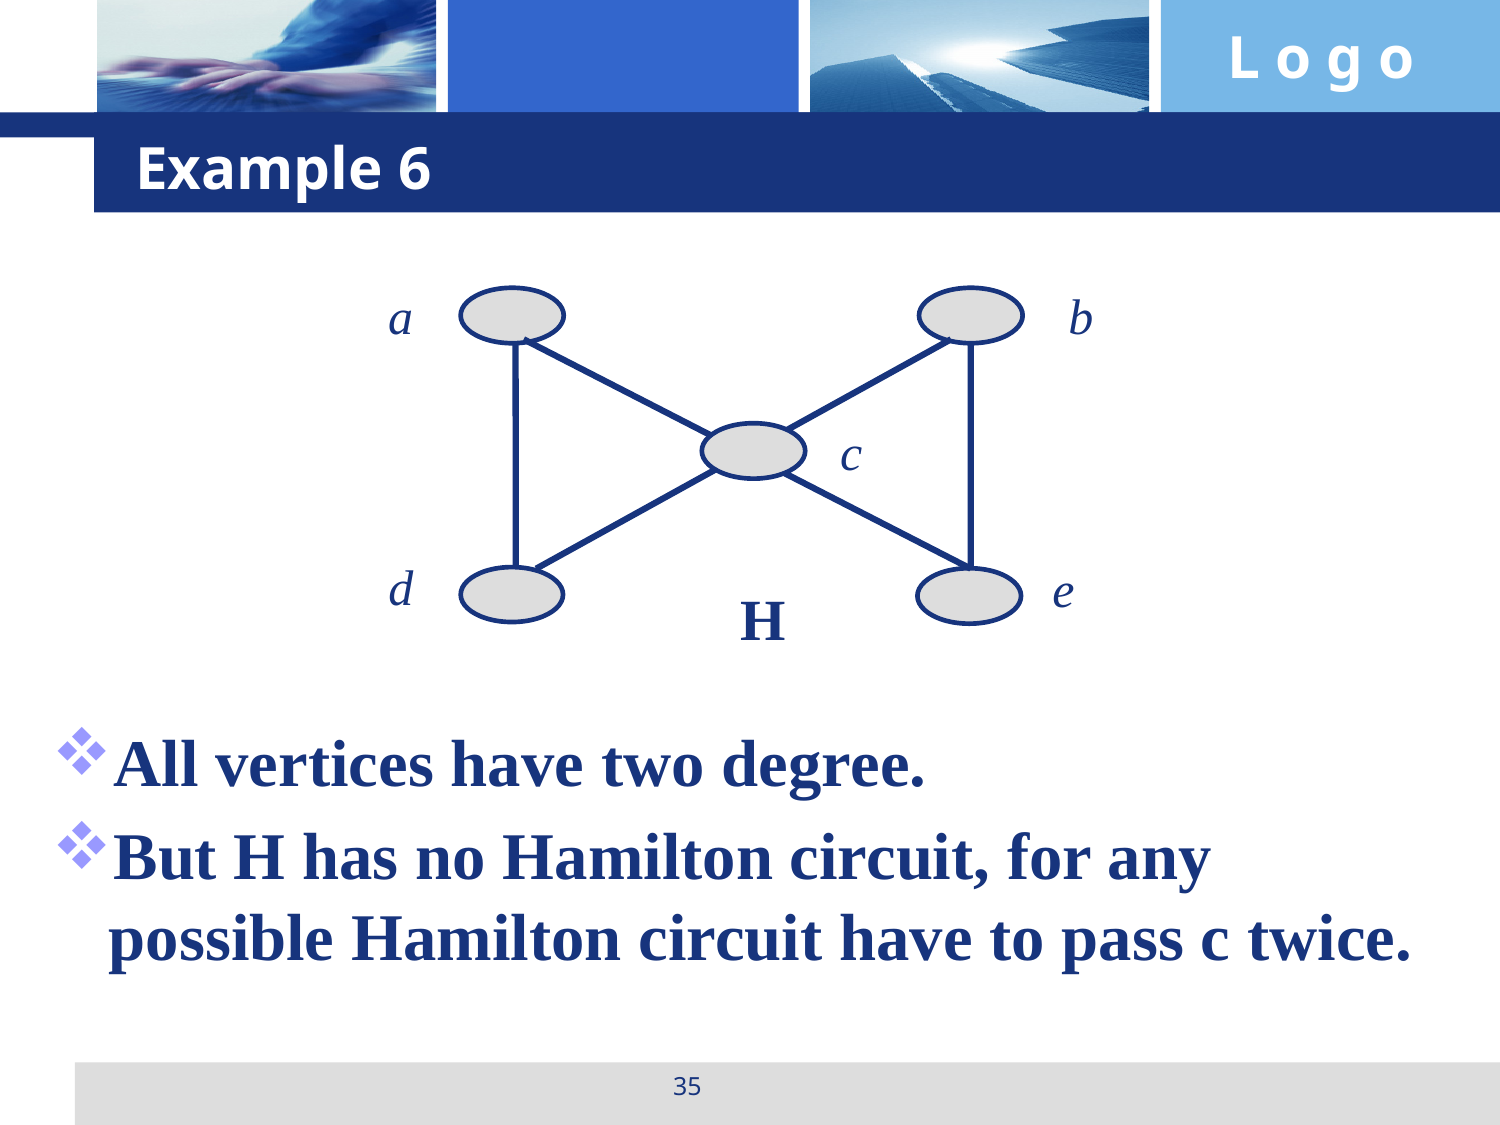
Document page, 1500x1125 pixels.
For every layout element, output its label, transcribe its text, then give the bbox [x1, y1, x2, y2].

text_box [460, 567, 564, 623]
text_box [917, 568, 1022, 624]
text_box [701, 423, 806, 479]
text_box e [1037, 550, 1090, 625]
text_box H [725, 575, 801, 660]
text_box d [373, 547, 429, 623]
picture [810, 0, 1150, 112]
title Example 6 [120, 120, 1400, 213]
text_box [919, 287, 1023, 344]
text_box a [350, 277, 452, 352]
text_box c [825, 412, 878, 488]
picture [97, 0, 437, 112]
slide_number 35 [512, 1062, 863, 1116]
list All vertices have two degree. But H has no Hamilton circuit, for any possible Hamilton circuit have to pass c twice. [37, 712, 1463, 1050]
text_box b [1053, 277, 1109, 352]
text_box [460, 287, 564, 344]
